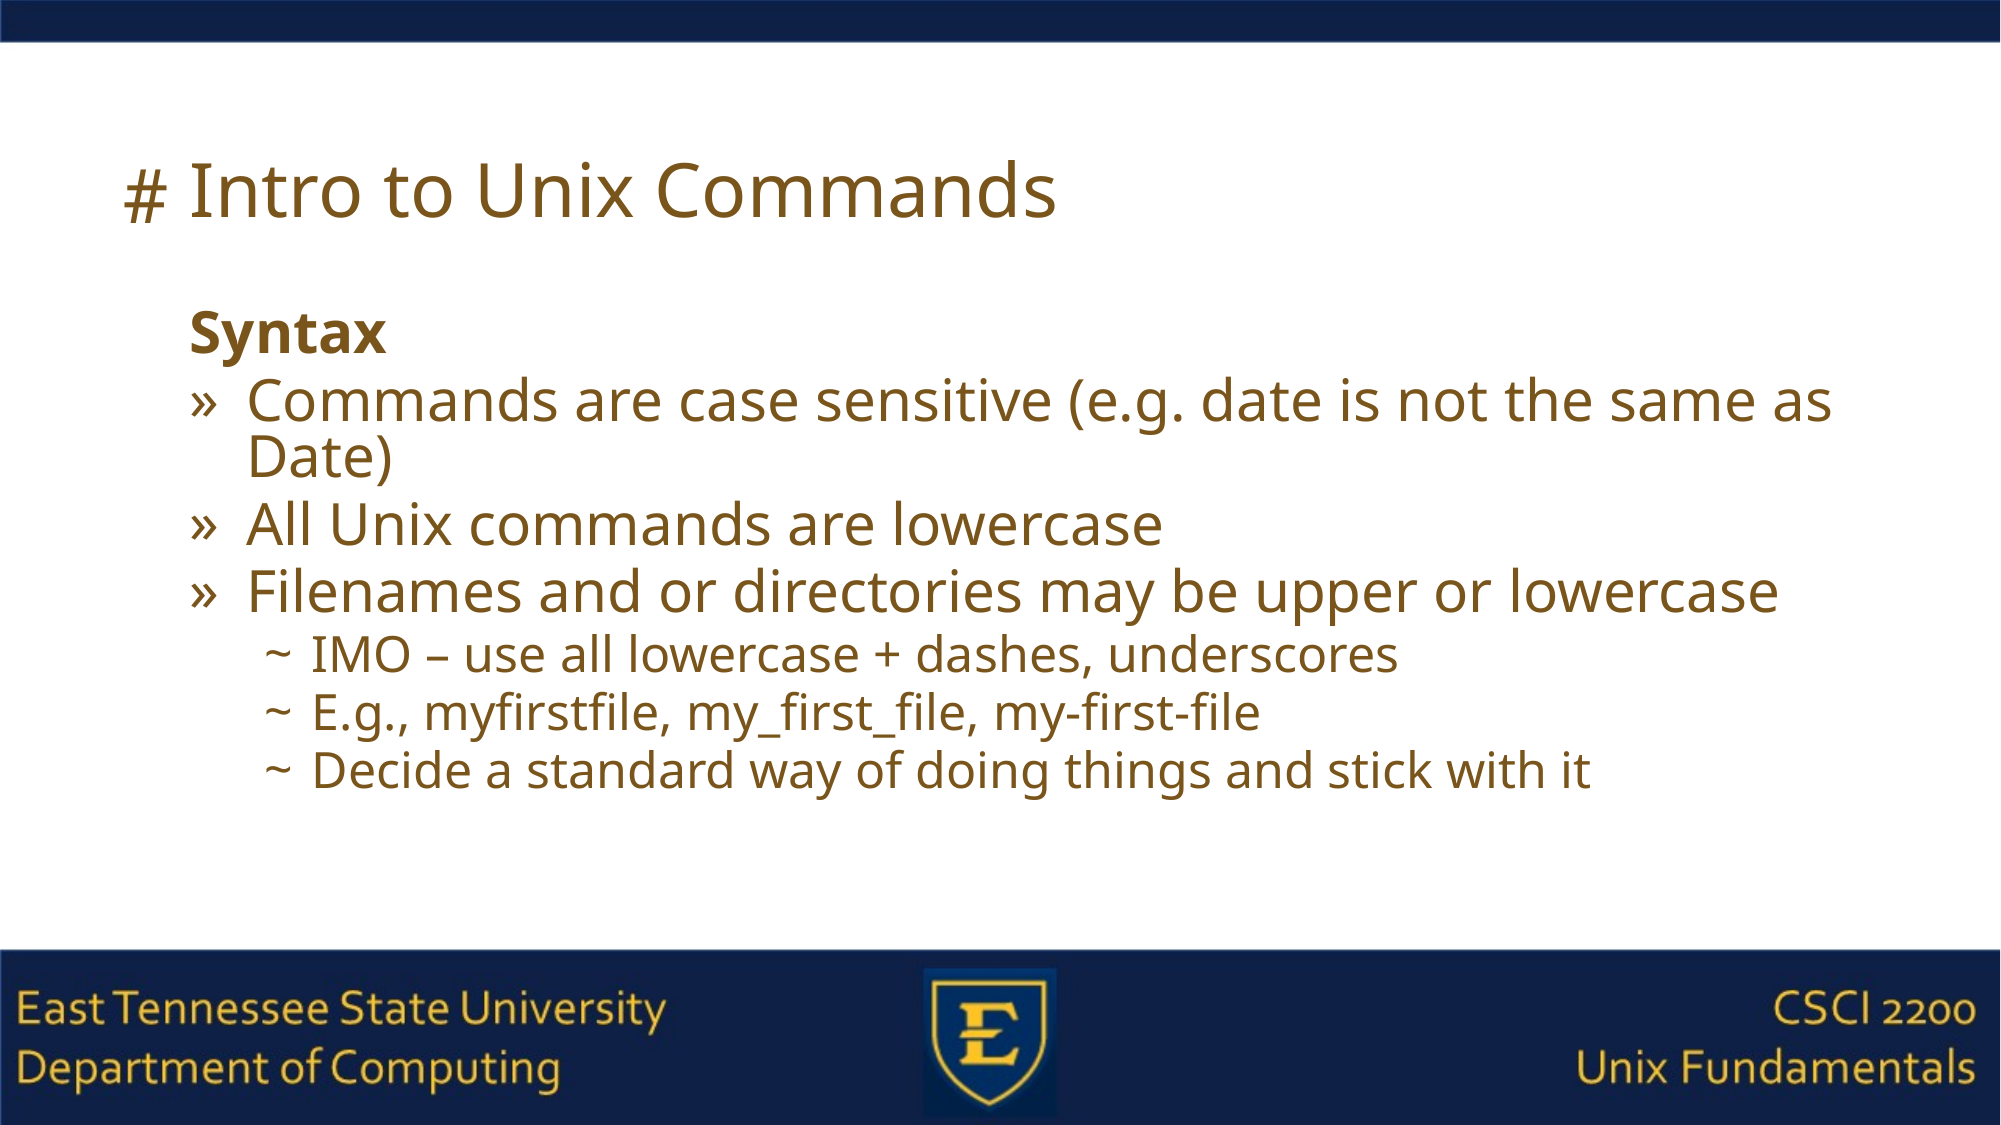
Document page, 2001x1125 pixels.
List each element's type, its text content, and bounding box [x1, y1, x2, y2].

picture [0, 0, 2001, 1125]
list Syntax Commands are case sensitive (e.g. date is not the same as Date) All Unix commands are lowercase Filenames and or directories may be upper or lowercase IMO – use all lowercase + dashes, underscores E.g., myfirstfile, my_first_file, my-first-file Decide a standard way of doing things and stick with it [174, 287, 1875, 925]
title Intro to Unix Commands [174, 112, 1875, 263]
